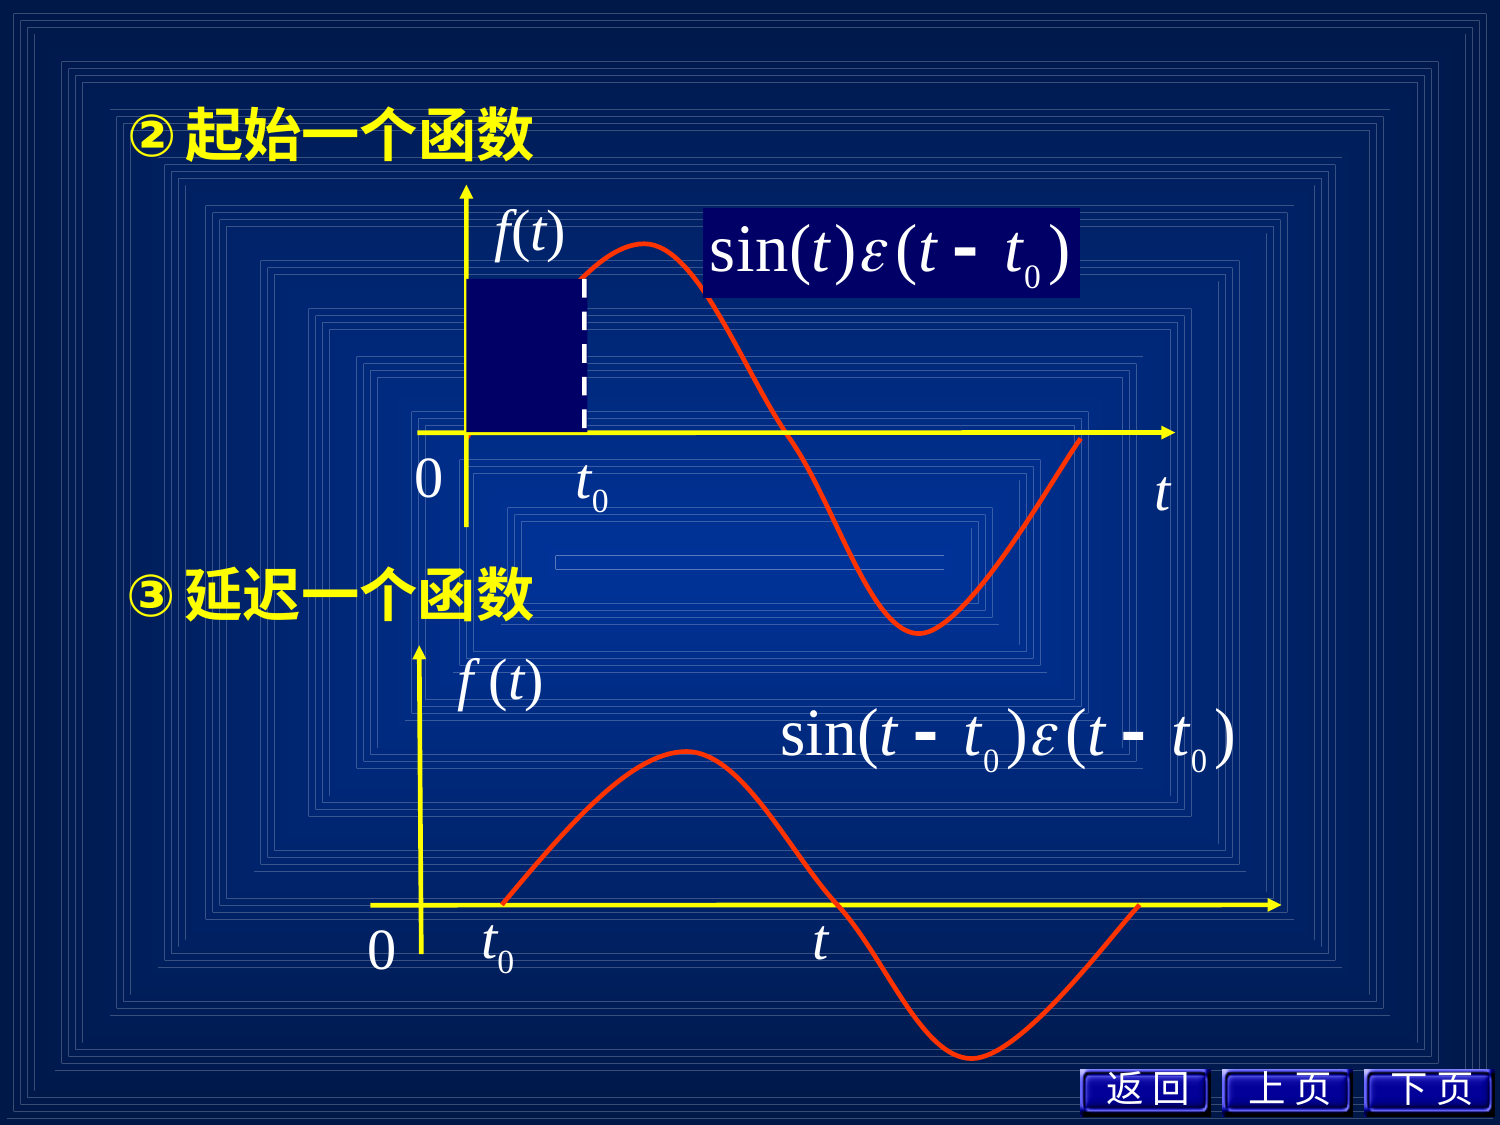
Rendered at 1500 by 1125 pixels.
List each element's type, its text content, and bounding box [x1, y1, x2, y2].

text_box 起始一个函数 [112, 90, 739, 175]
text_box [395, 184, 1187, 634]
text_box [348, 633, 1282, 1059]
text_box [1222, 1057, 1353, 1118]
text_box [1364, 1057, 1495, 1118]
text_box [1080, 1057, 1211, 1118]
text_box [466, 208, 1081, 433]
text_box 延迟一个函数 [111, 550, 395, 636]
